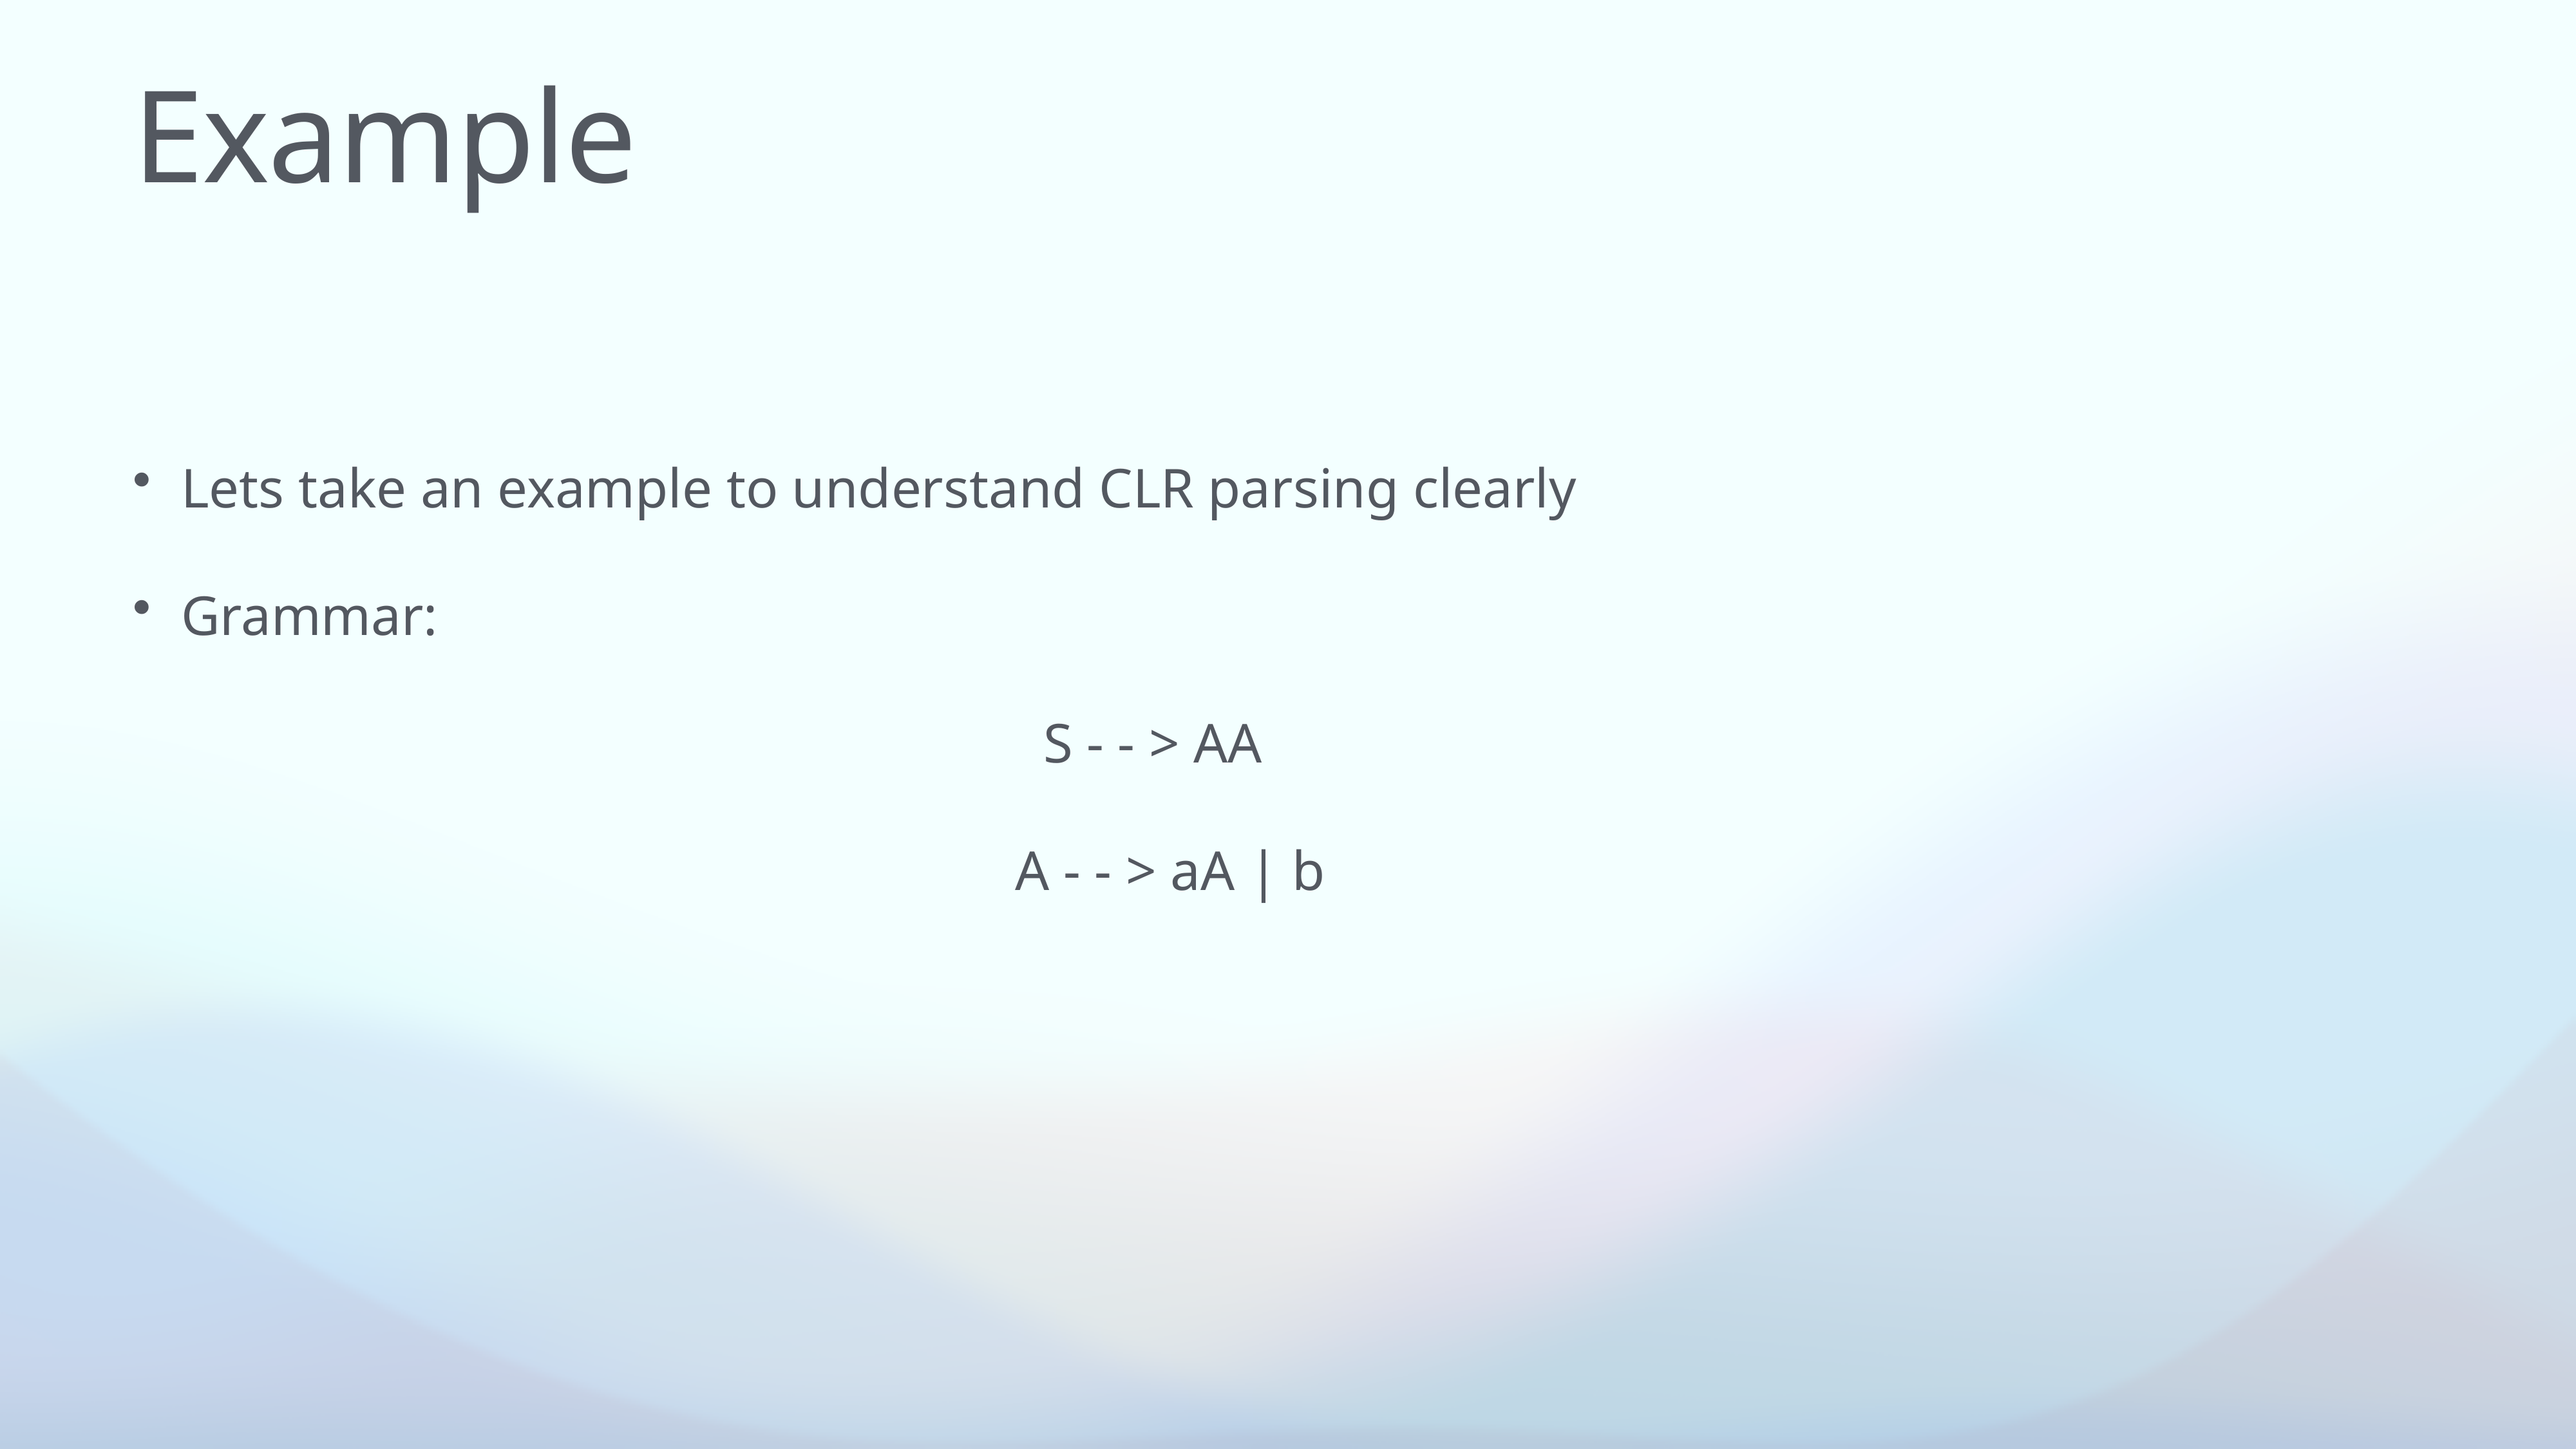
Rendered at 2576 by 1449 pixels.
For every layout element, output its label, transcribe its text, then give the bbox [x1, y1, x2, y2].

picture [0, 0, 2576, 1449]
title Example [127, 66, 2449, 246]
list Lets take an example to understand CLR parsing clearly Grammar: S - - > AA A - - > aA | b [127, 448, 2449, 1321]
